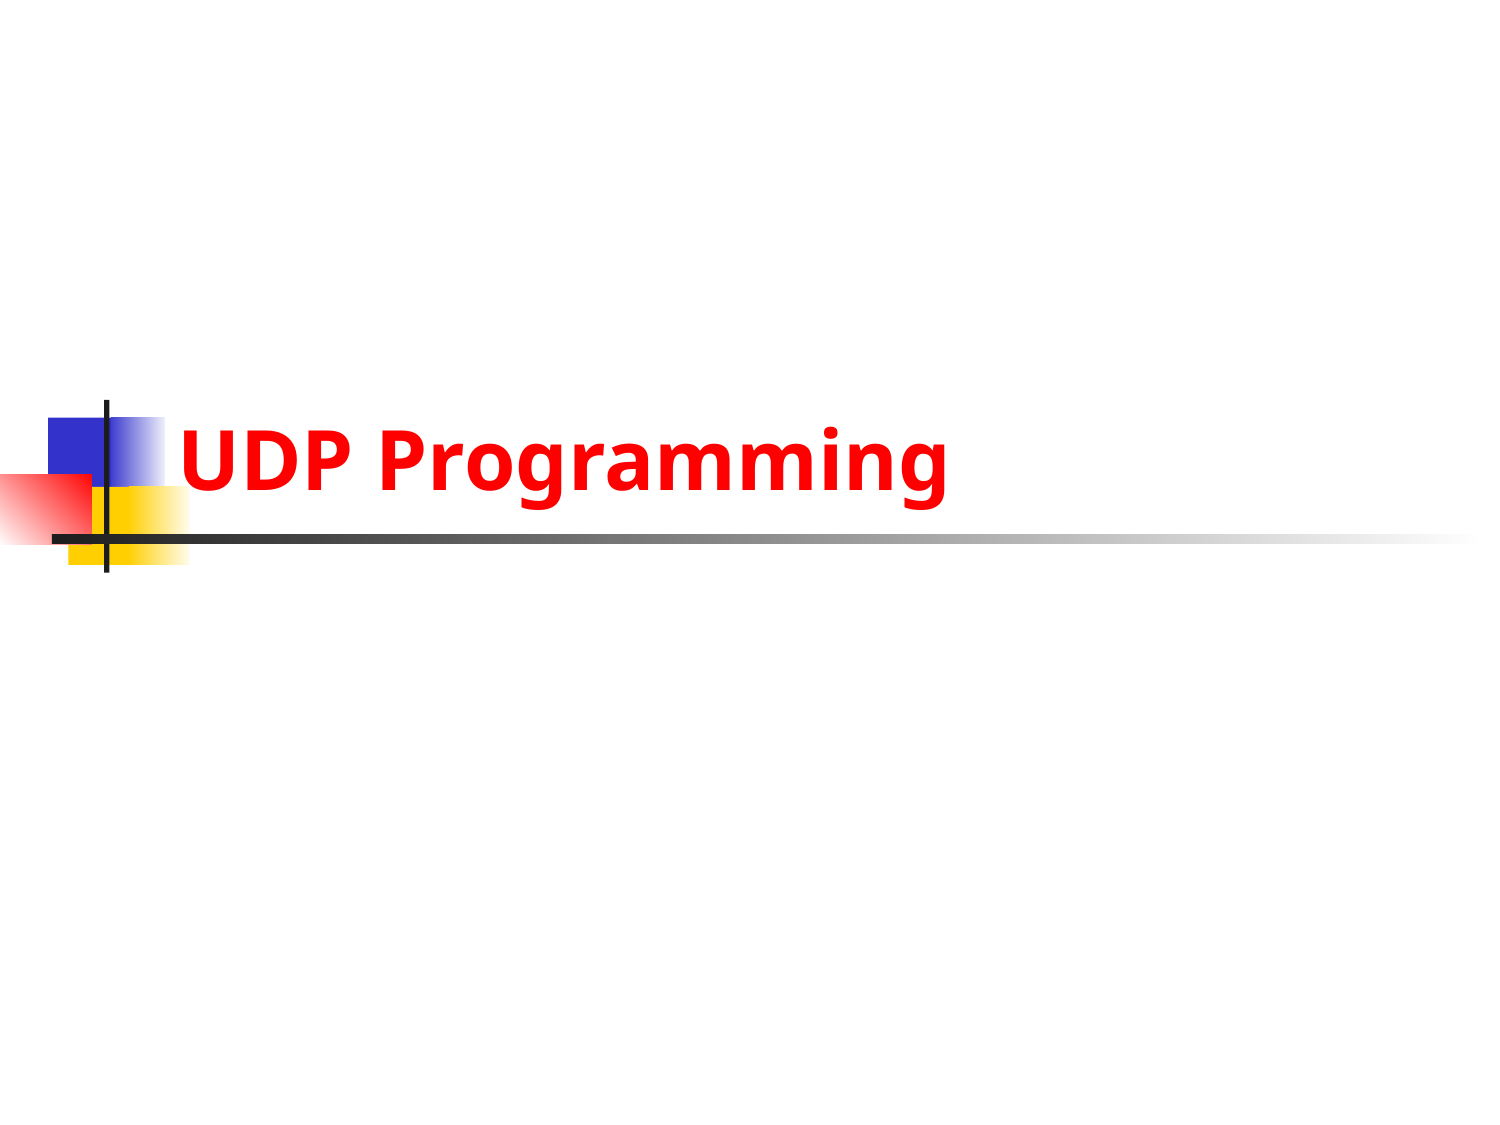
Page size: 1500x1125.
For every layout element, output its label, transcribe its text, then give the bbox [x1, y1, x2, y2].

title UDP Programming [162, 274, 1438, 516]
